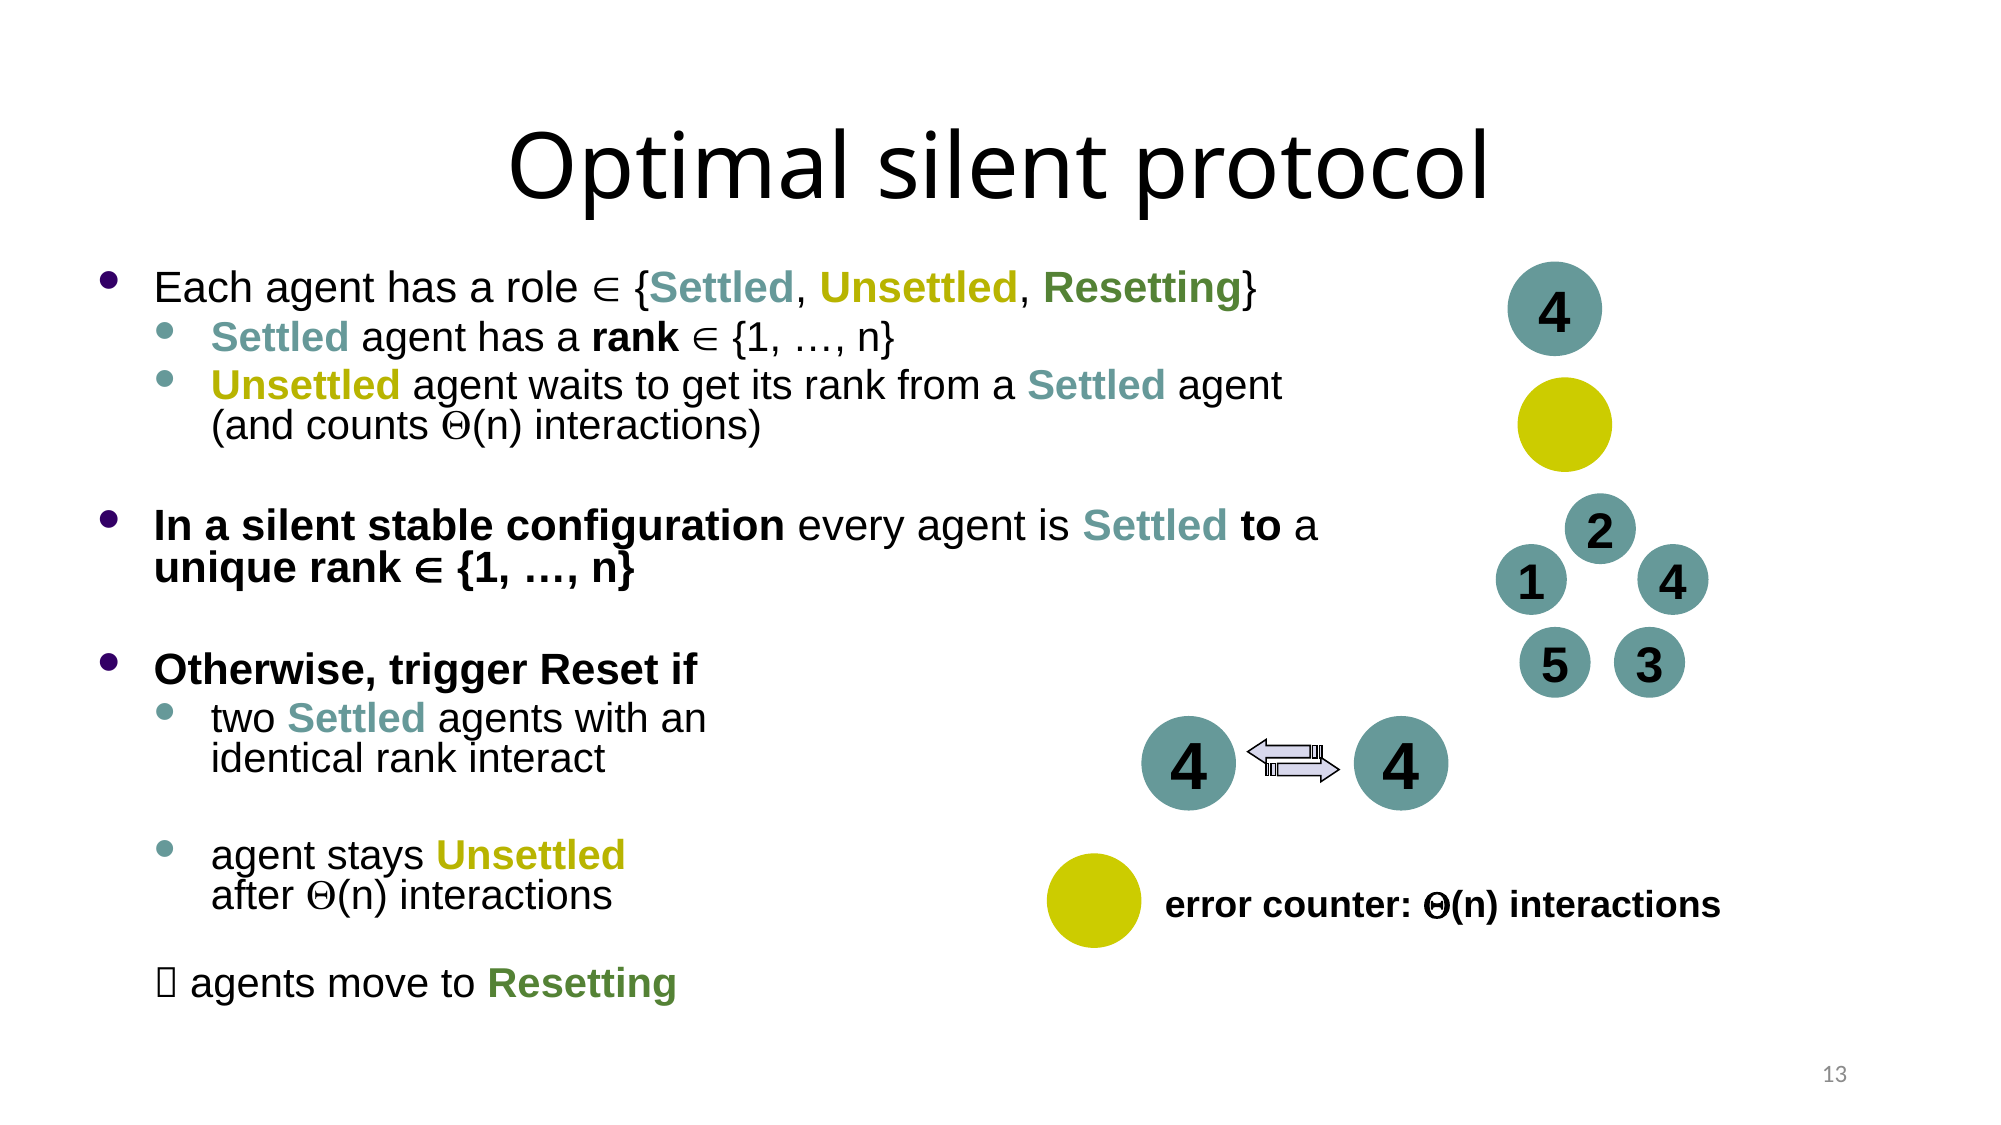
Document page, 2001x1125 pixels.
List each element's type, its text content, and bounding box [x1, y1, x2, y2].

text_box 5 [1519, 626, 1591, 698]
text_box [1247, 739, 1339, 782]
text_box 4 [1637, 544, 1709, 615]
text_box 4 [1353, 715, 1449, 811]
title Optimal silent protocol [137, 59, 1863, 278]
text_box [1046, 853, 1142, 948]
text_box 4 [1507, 261, 1603, 357]
text_box error counter: (n) interactions [1150, 873, 1737, 933]
slide_number 13 [1412, 1042, 1863, 1103]
text_box 4 [1141, 715, 1236, 811]
text_box 2 [1564, 493, 1636, 565]
text_box Each agent has a role  {Settled, Unsettled, Resetting} Settled agent has a rank  {1, …, n} Unsettled agent waits to get its rank from a Settled agent (and counts (n) interactions) In a silent stable configuration every agent is Settled to a unique rank  {1, …, n} Otherwise, trigger Reset if two Settled agents with an identical rank interact agent stays Unsettled after (n) interactions  agents move to Resetting [82, 261, 1373, 1125]
text_box [1517, 377, 1613, 472]
text_box 1 [1495, 544, 1567, 615]
text_box 3 [1613, 626, 1686, 698]
